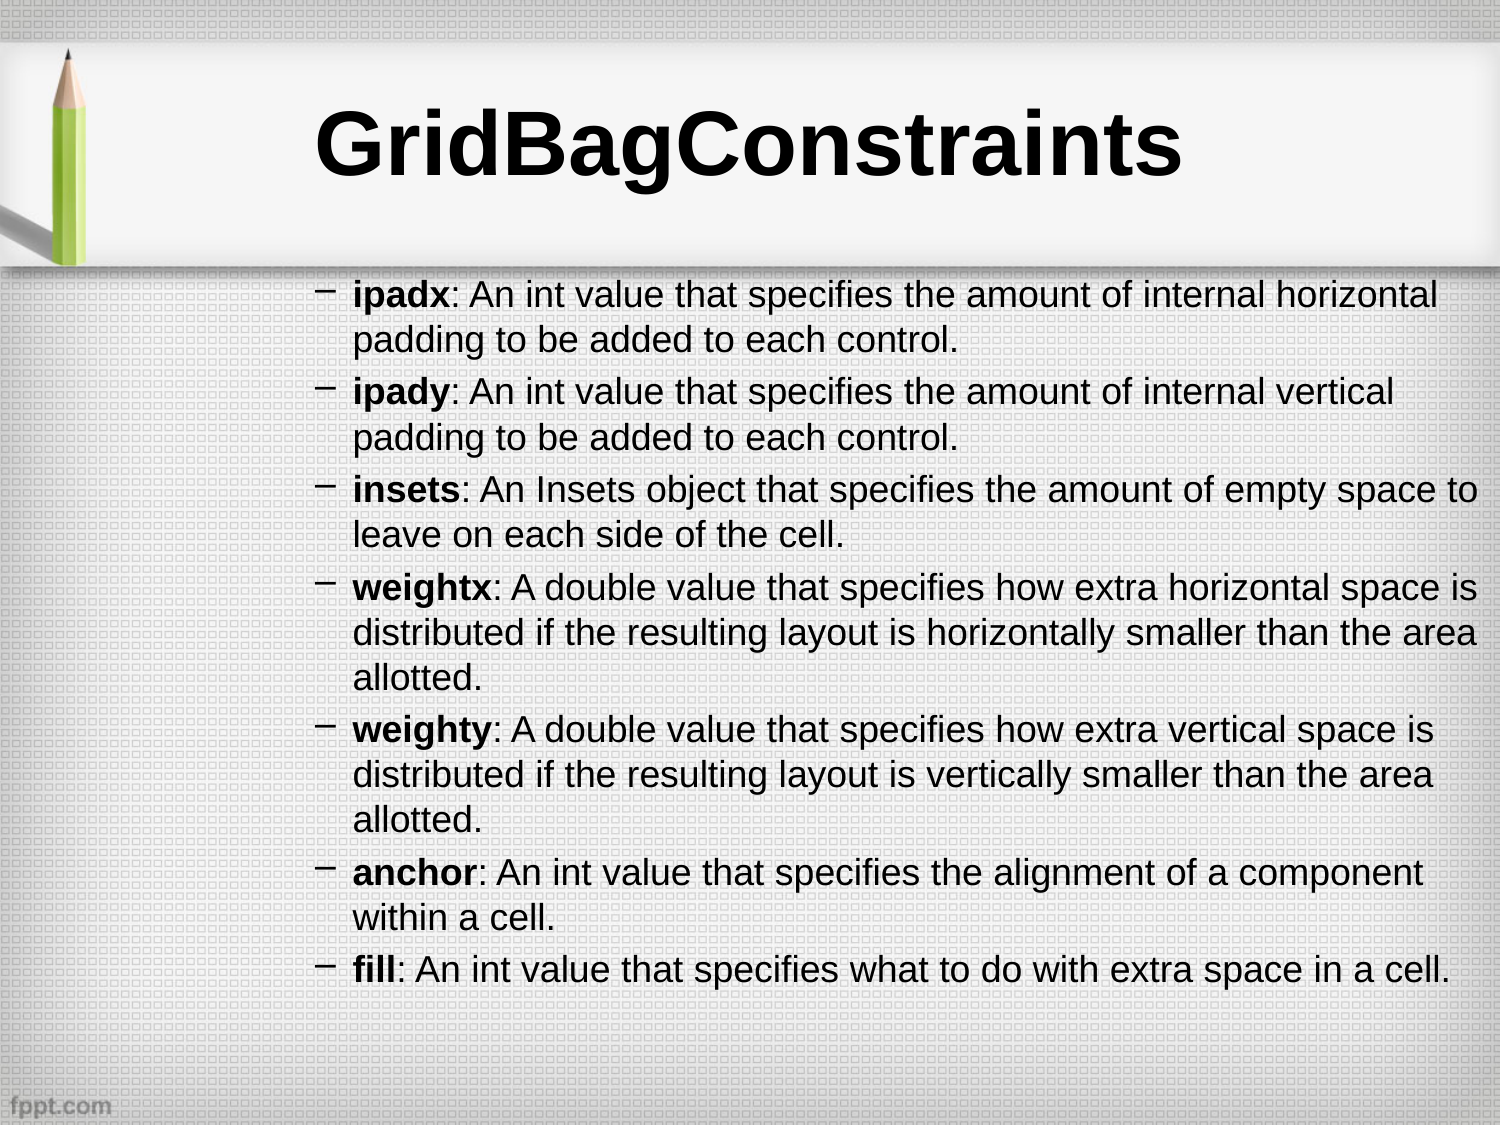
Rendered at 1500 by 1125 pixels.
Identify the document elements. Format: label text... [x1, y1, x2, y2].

title GridBagConstraints [74, 44, 1426, 233]
picture [0, 0, 1500, 1125]
list ipadx: An int value that specifies the amount of internal horizontal padding to be added to each control. ipady: An int value that specifies the amount of internal vertical padding to be added to each control. insets: An Insets object that specifies the amount of empty space to leave on each side of the cell. weightx: A double value that specifies how extra horizontal space is distributed if the resulting layout is horizontally smaller than the area allotted. weighty: A double value that specifies how extra vertical space is distributed if the resulting layout is vertically smaller than the area allotted. anchor: An int value that specifies the alignment of a component within a cell. fill: An int value that specifies what to do with extra space in a cell. [74, 262, 1500, 1006]
